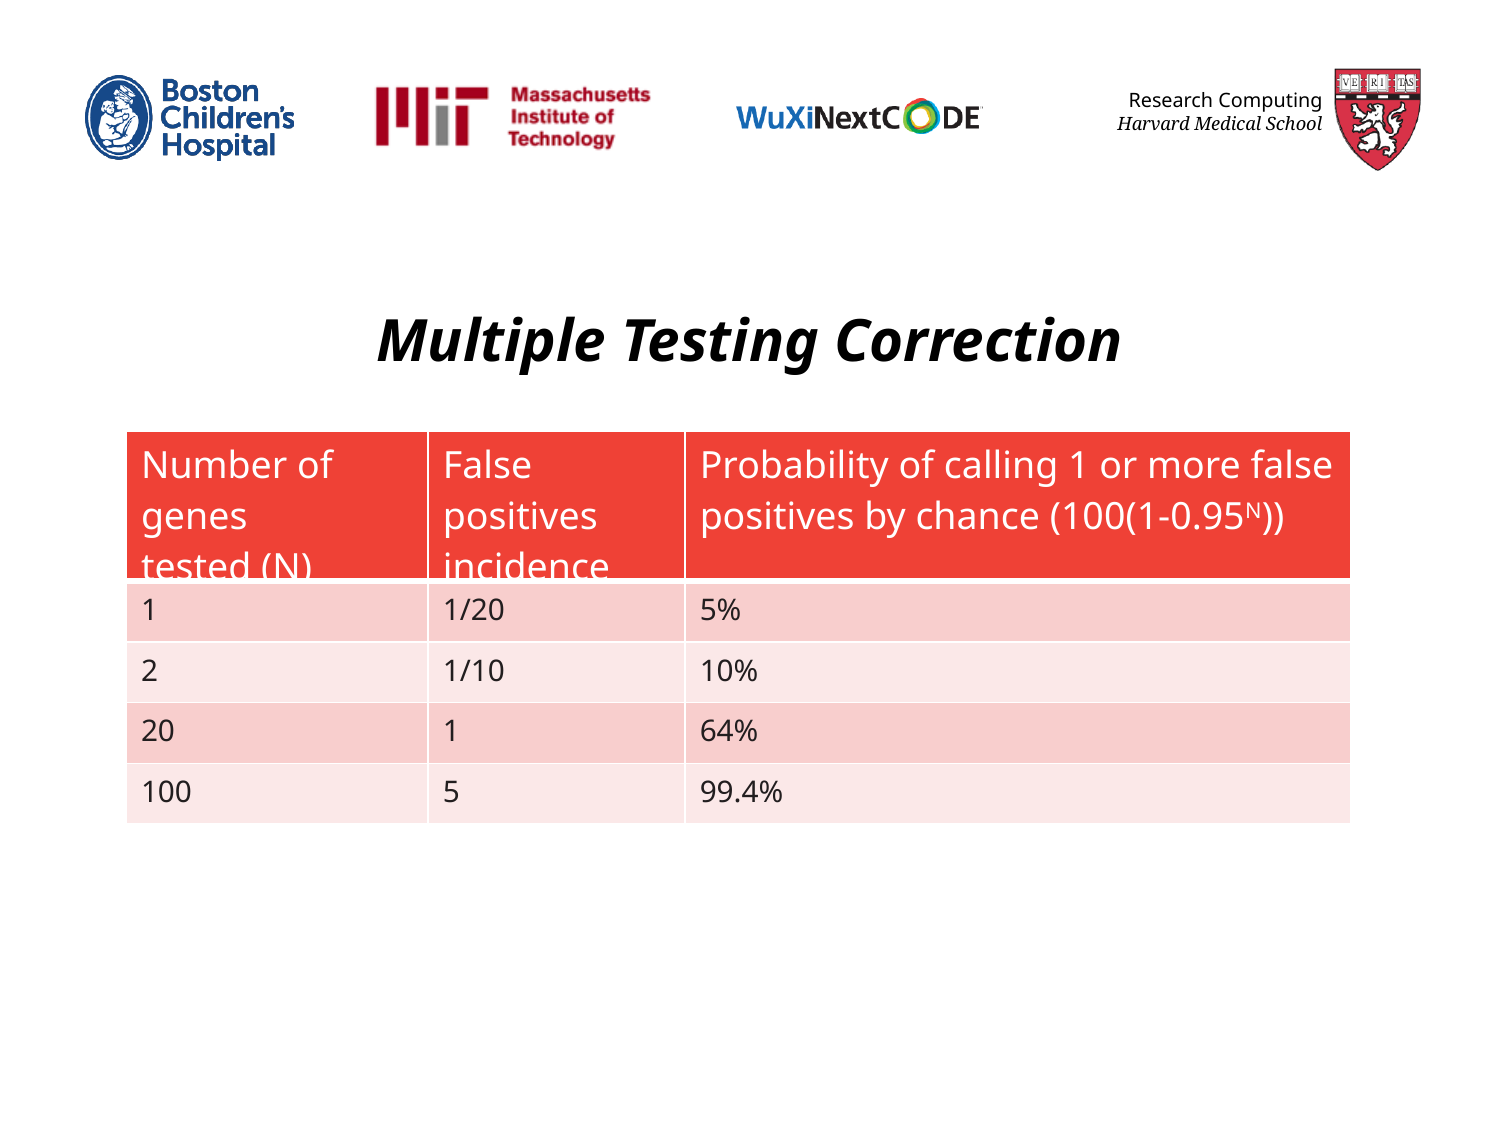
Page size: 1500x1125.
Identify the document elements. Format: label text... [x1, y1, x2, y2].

table_cell 1/10 [429, 643, 684, 702]
text_box Multiple Testing Correction [0, 295, 1500, 380]
table_cell 20 [127, 703, 427, 763]
picture [369, 77, 655, 155]
table_cell 64% [686, 703, 1350, 763]
table_cell 100 [127, 764, 427, 823]
table_header Probability of calling 1 or more false positives by chance (100(1-0.95N)) [686, 432, 1350, 578]
table_cell 5% [686, 584, 1350, 641]
picture [1334, 68, 1421, 171]
table_cell 1 [127, 584, 427, 641]
picture [85, 75, 294, 161]
table_cell 2 [127, 643, 427, 702]
picture [736, 98, 983, 134]
table_cell 1 [429, 703, 684, 763]
table_cell 99.4% [686, 764, 1350, 823]
table_cell 5 [429, 764, 684, 823]
table_header Number of genes tested (N) [127, 432, 427, 578]
table_cell 10% [686, 643, 1350, 702]
table_header False positives incidence [429, 432, 684, 578]
table_cell 1/20 [429, 584, 684, 641]
